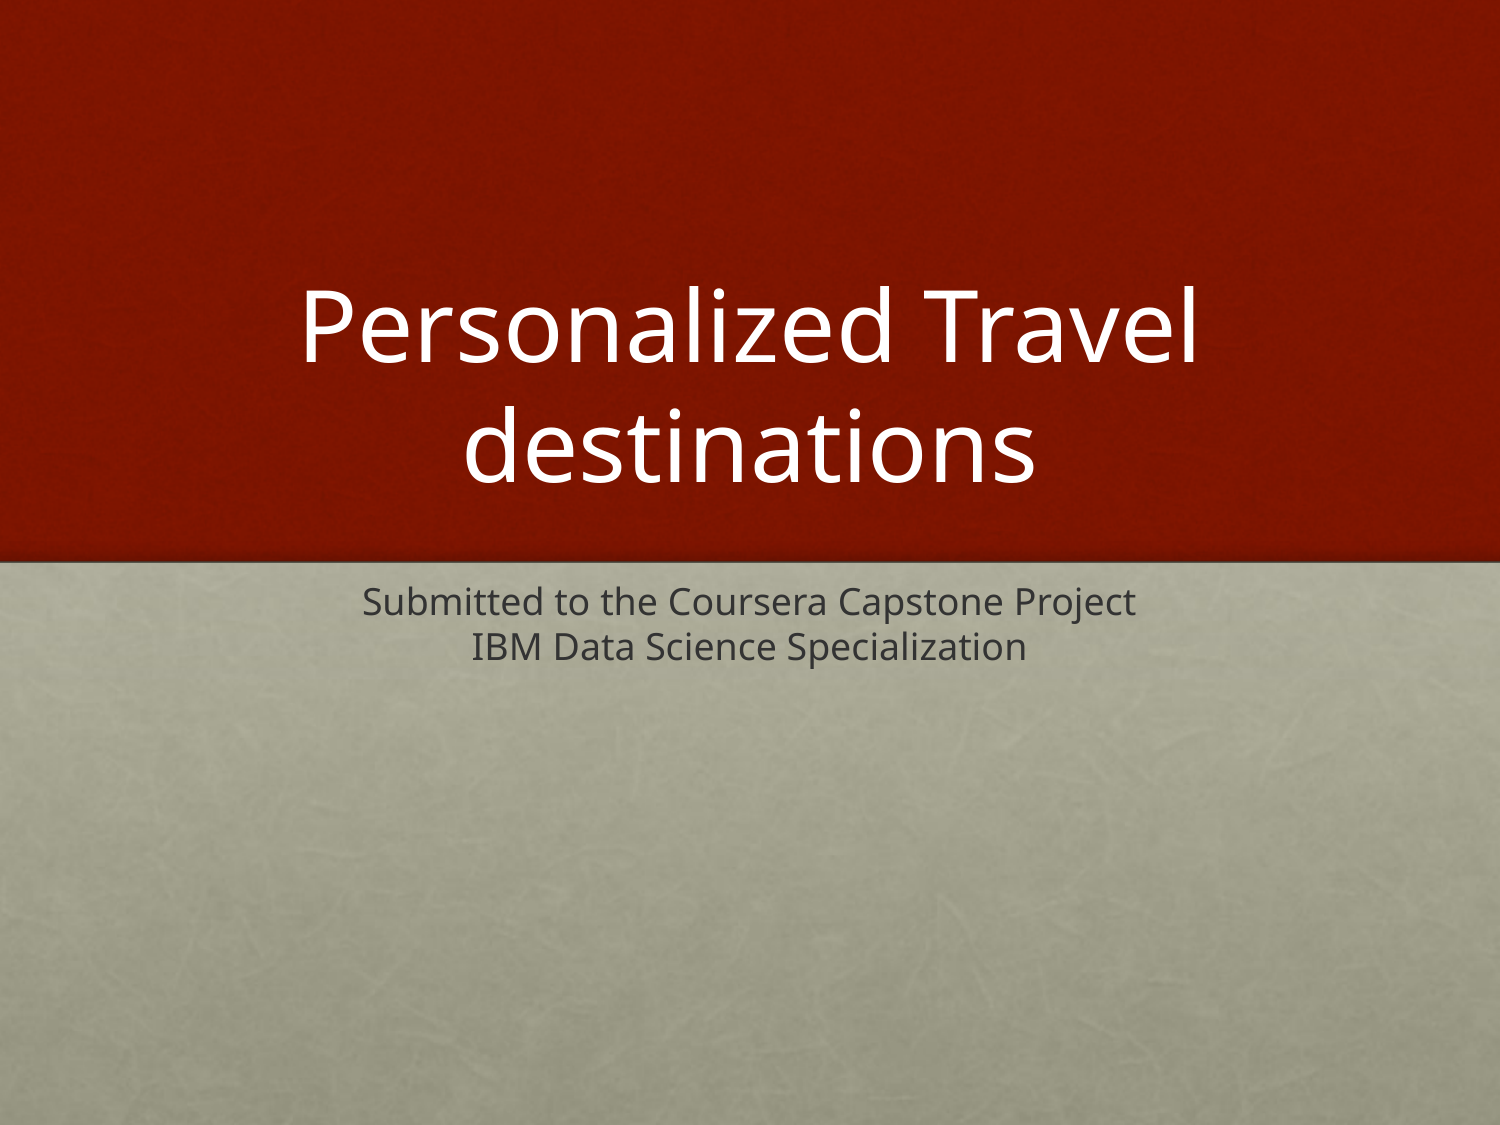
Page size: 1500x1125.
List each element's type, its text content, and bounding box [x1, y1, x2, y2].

picture [0, 541, 1500, 1125]
subtitle Submitted to the Coursera Capstone Project IBM Data Science Specialization [127, 570, 1372, 859]
title Personalized Travel destinations [127, 268, 1372, 510]
